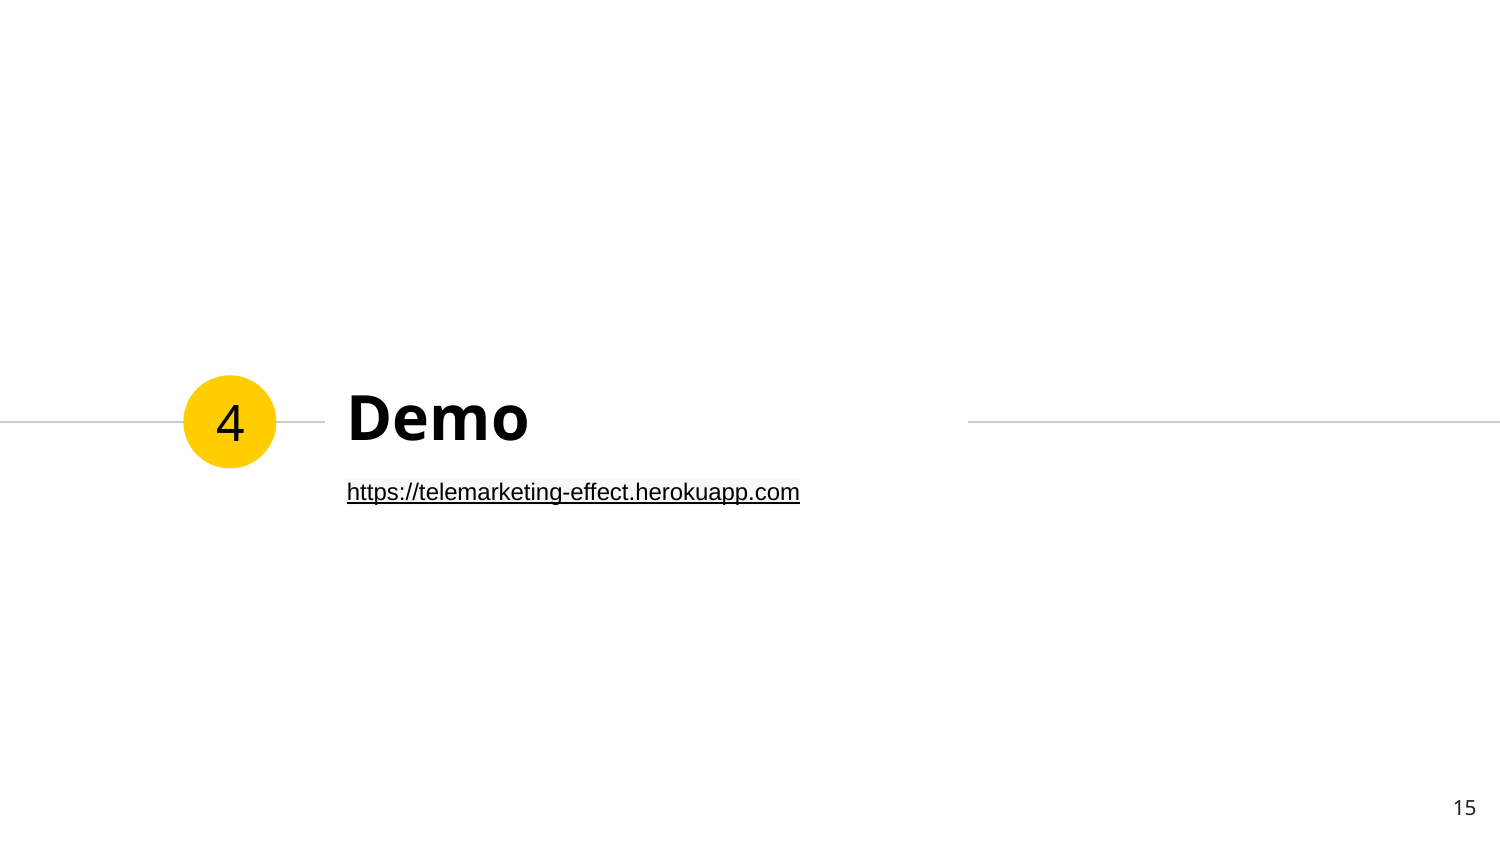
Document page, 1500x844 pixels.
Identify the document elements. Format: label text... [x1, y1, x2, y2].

slide_number ‹#› [1401, 779, 1492, 844]
subtitle https://telemarketing-effect.herokuapp.com [331, 461, 1249, 591]
text_box 4 [186, 375, 276, 468]
title Demo [331, 277, 954, 461]
